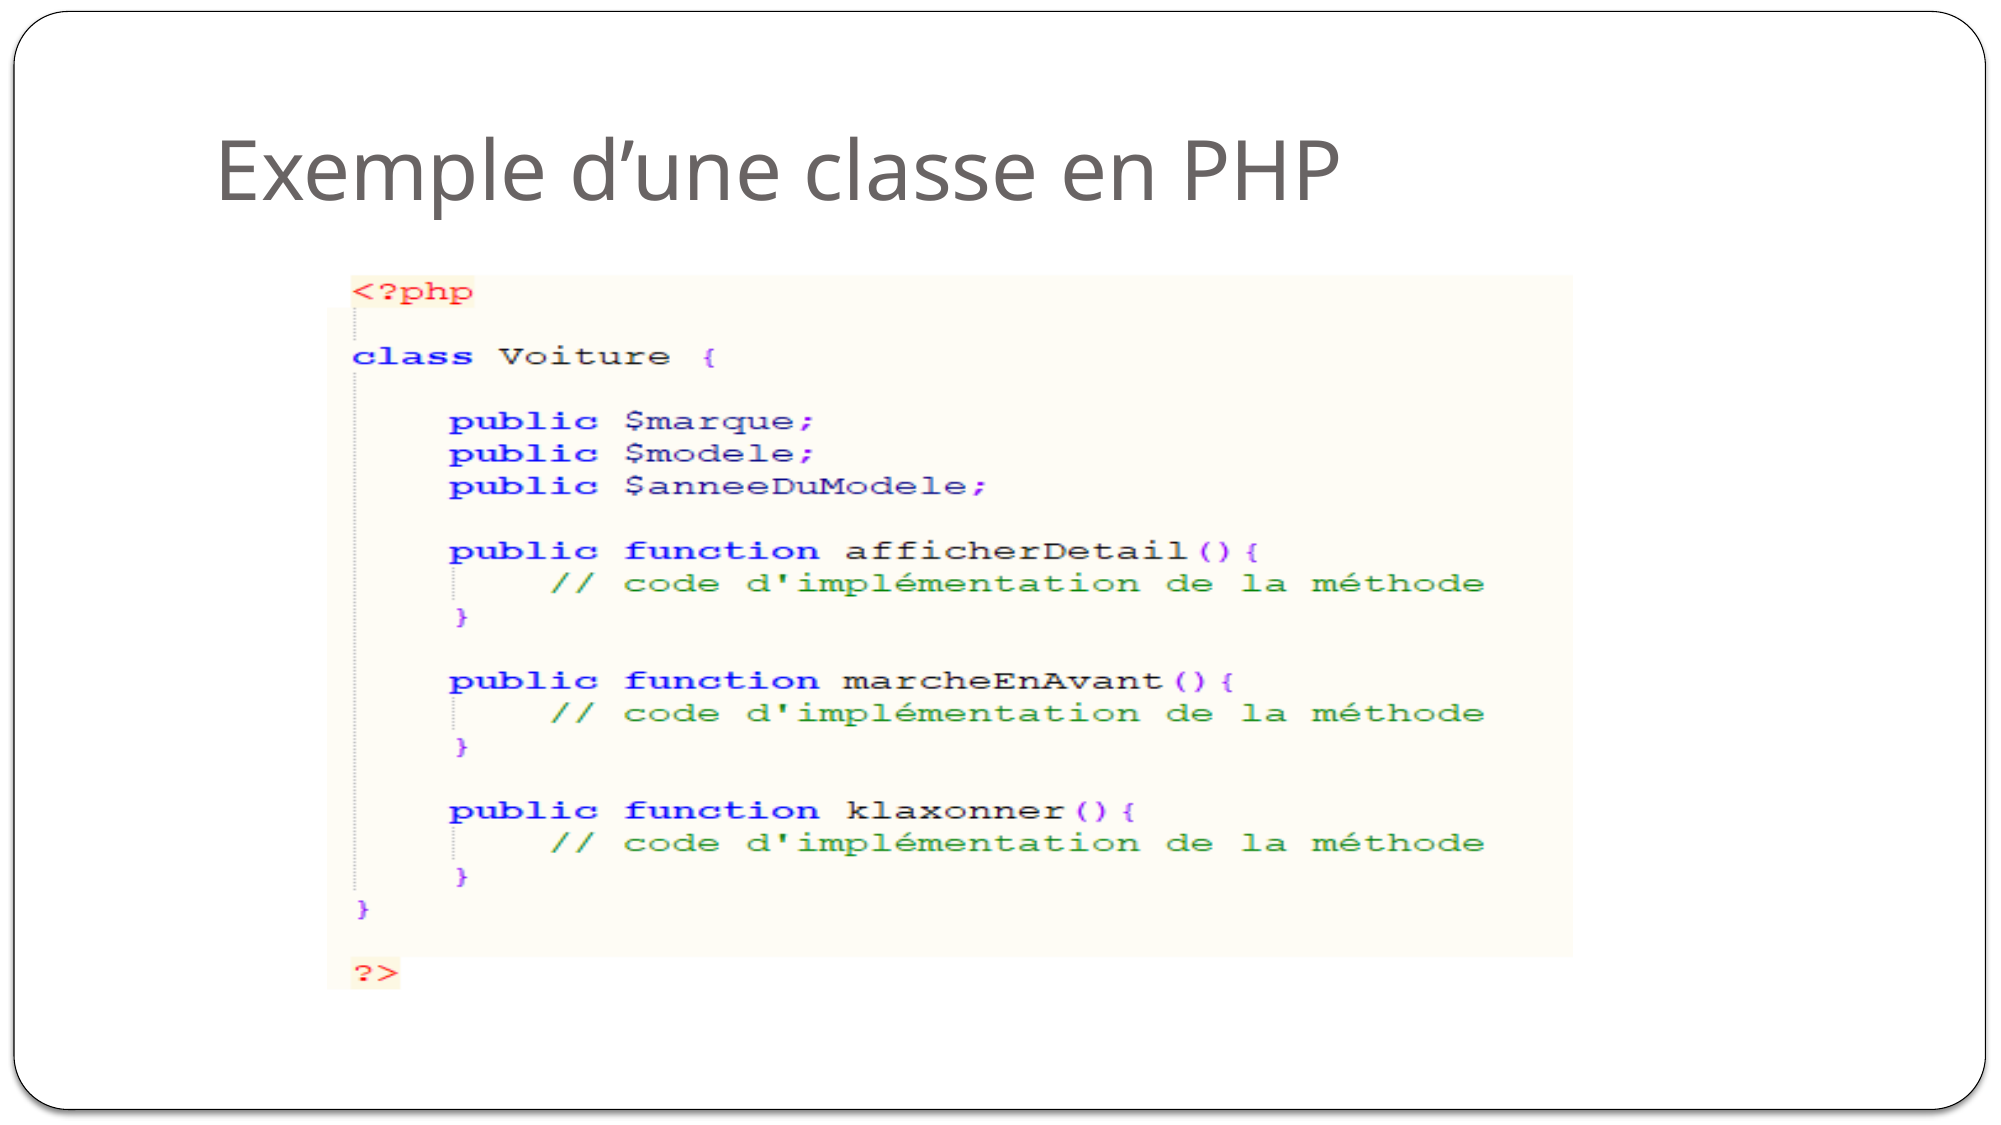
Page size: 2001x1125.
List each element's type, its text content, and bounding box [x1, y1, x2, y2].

title Exemple d’une classe en PHP [200, 45, 1900, 233]
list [327, 262, 1573, 1018]
